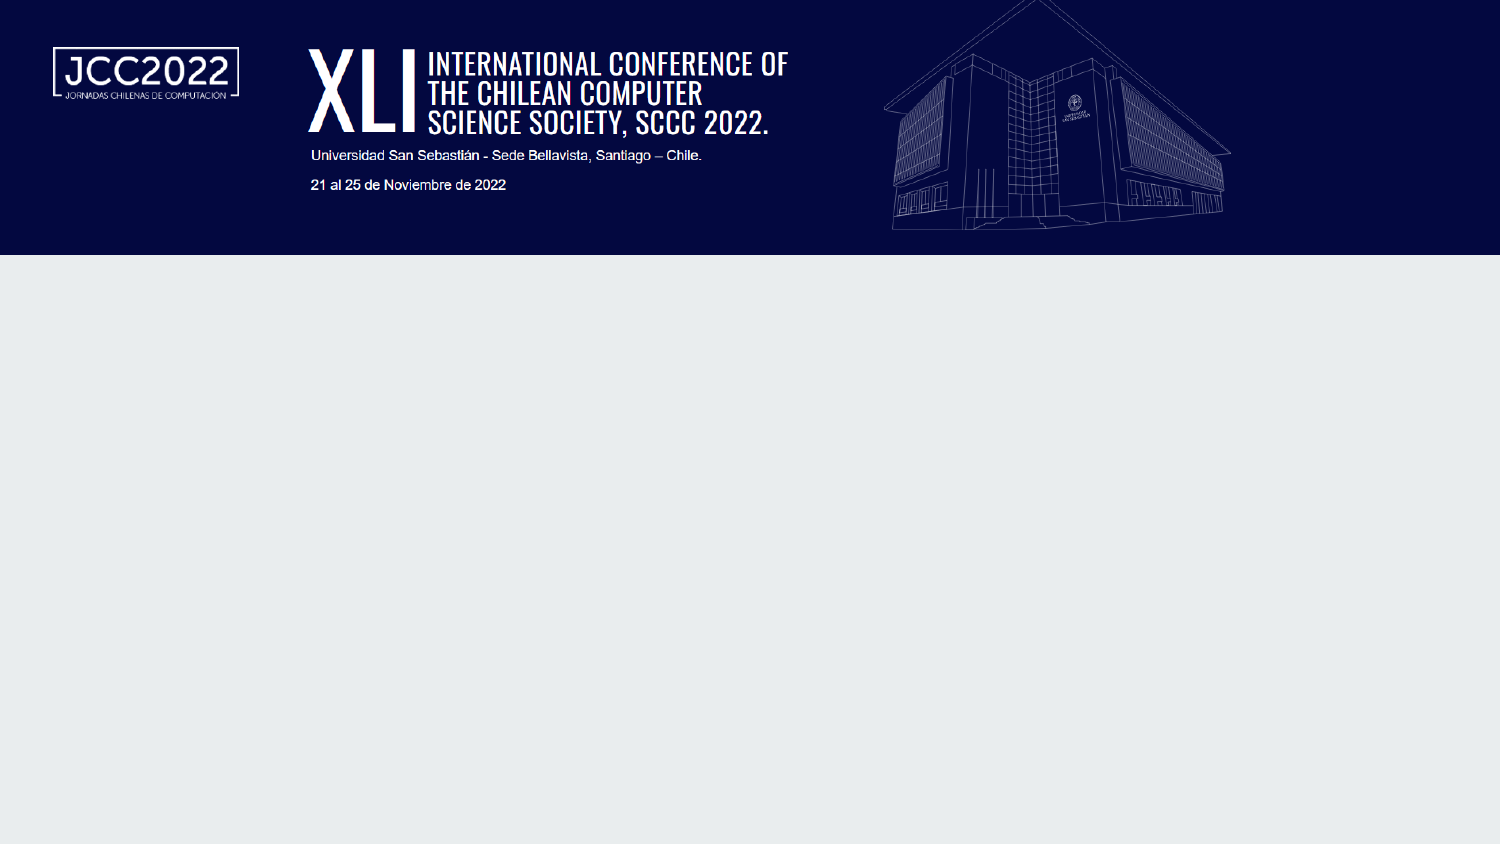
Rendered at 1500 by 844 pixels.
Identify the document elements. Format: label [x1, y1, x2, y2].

picture [0, 0, 1500, 256]
